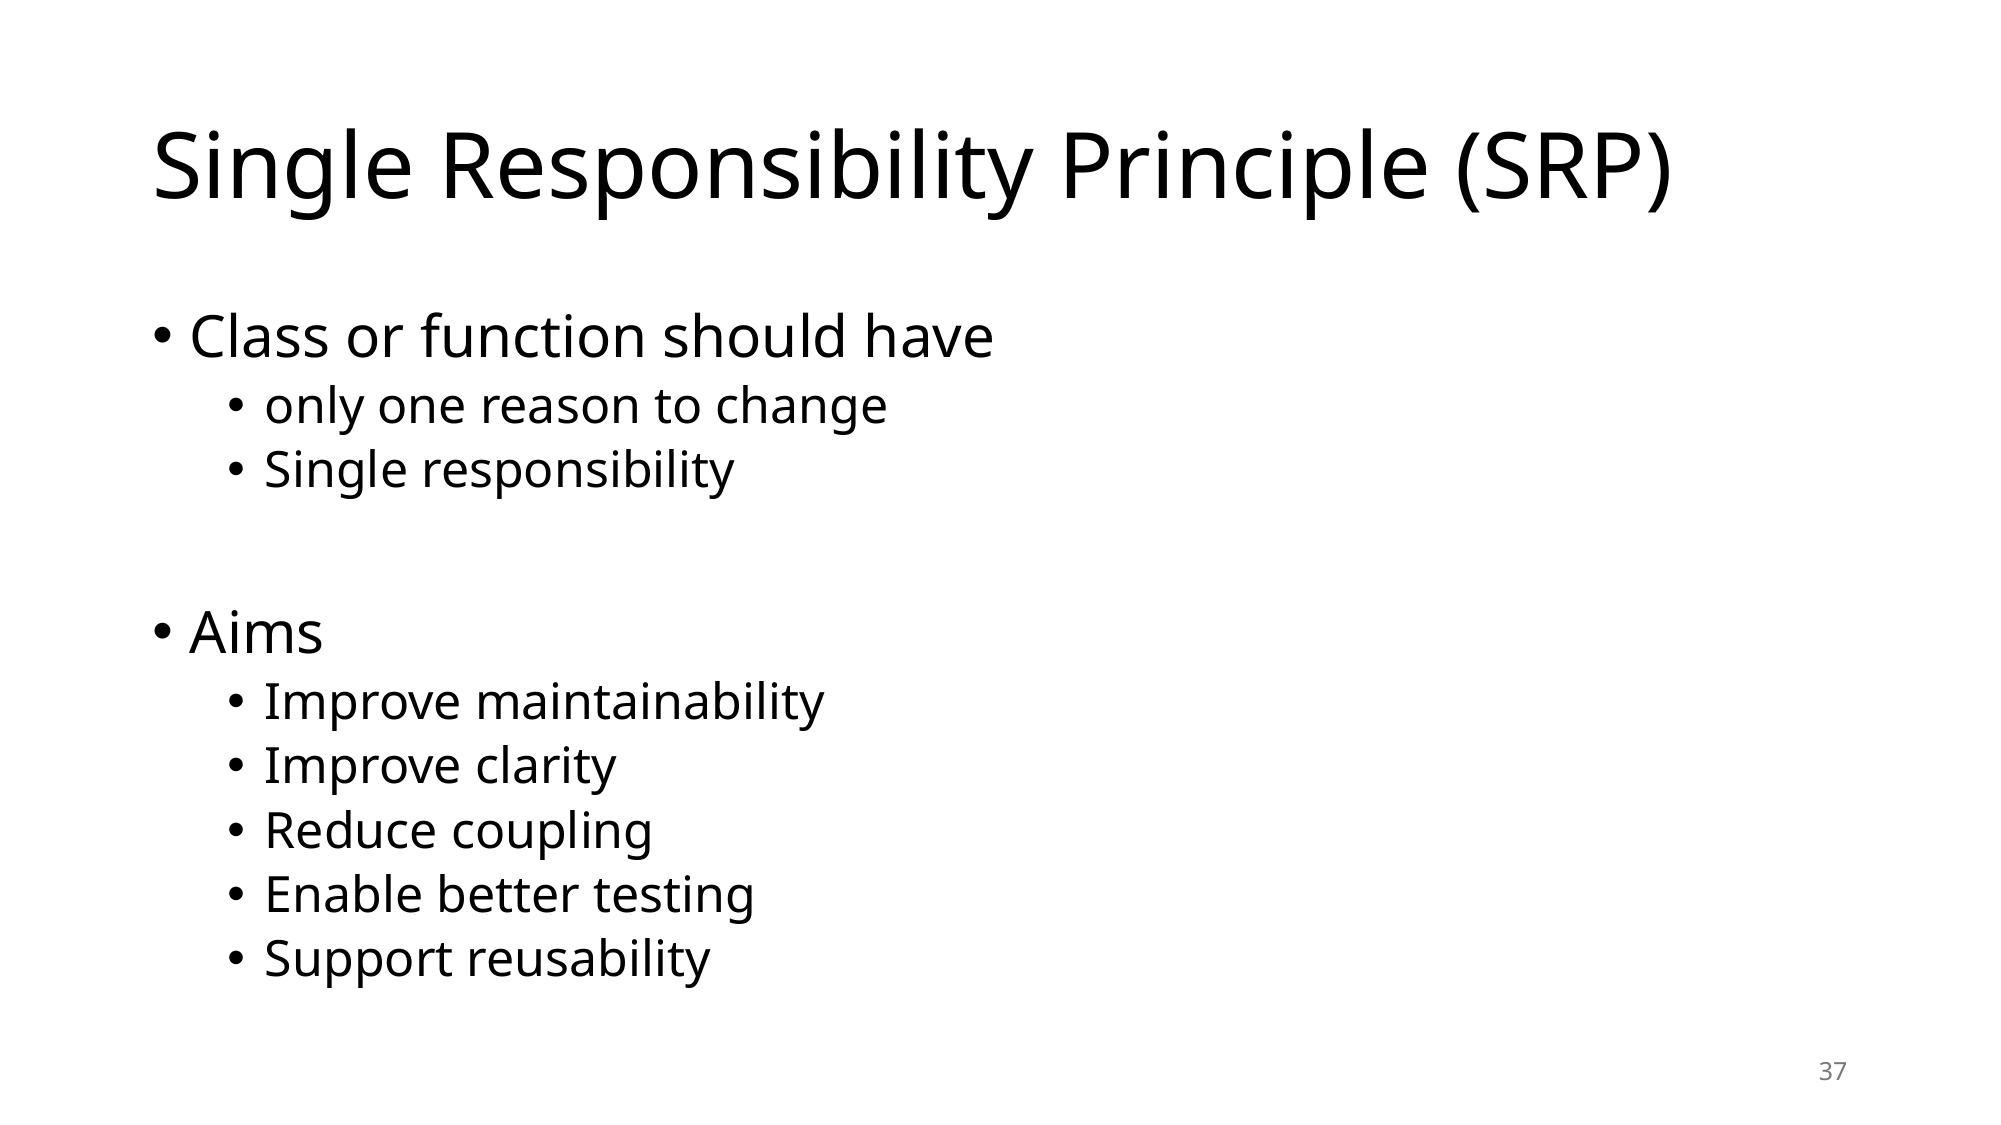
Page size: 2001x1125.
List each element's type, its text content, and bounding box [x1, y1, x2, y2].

title Single Responsibility Principle (SRP) [137, 59, 1863, 278]
list Class or function should have only one reason to change Single responsibility Aims Improve maintainability Improve clarity Reduce coupling Enable better testing Support reusability [137, 299, 1863, 1014]
slide_number 37 [1412, 1042, 1863, 1103]
